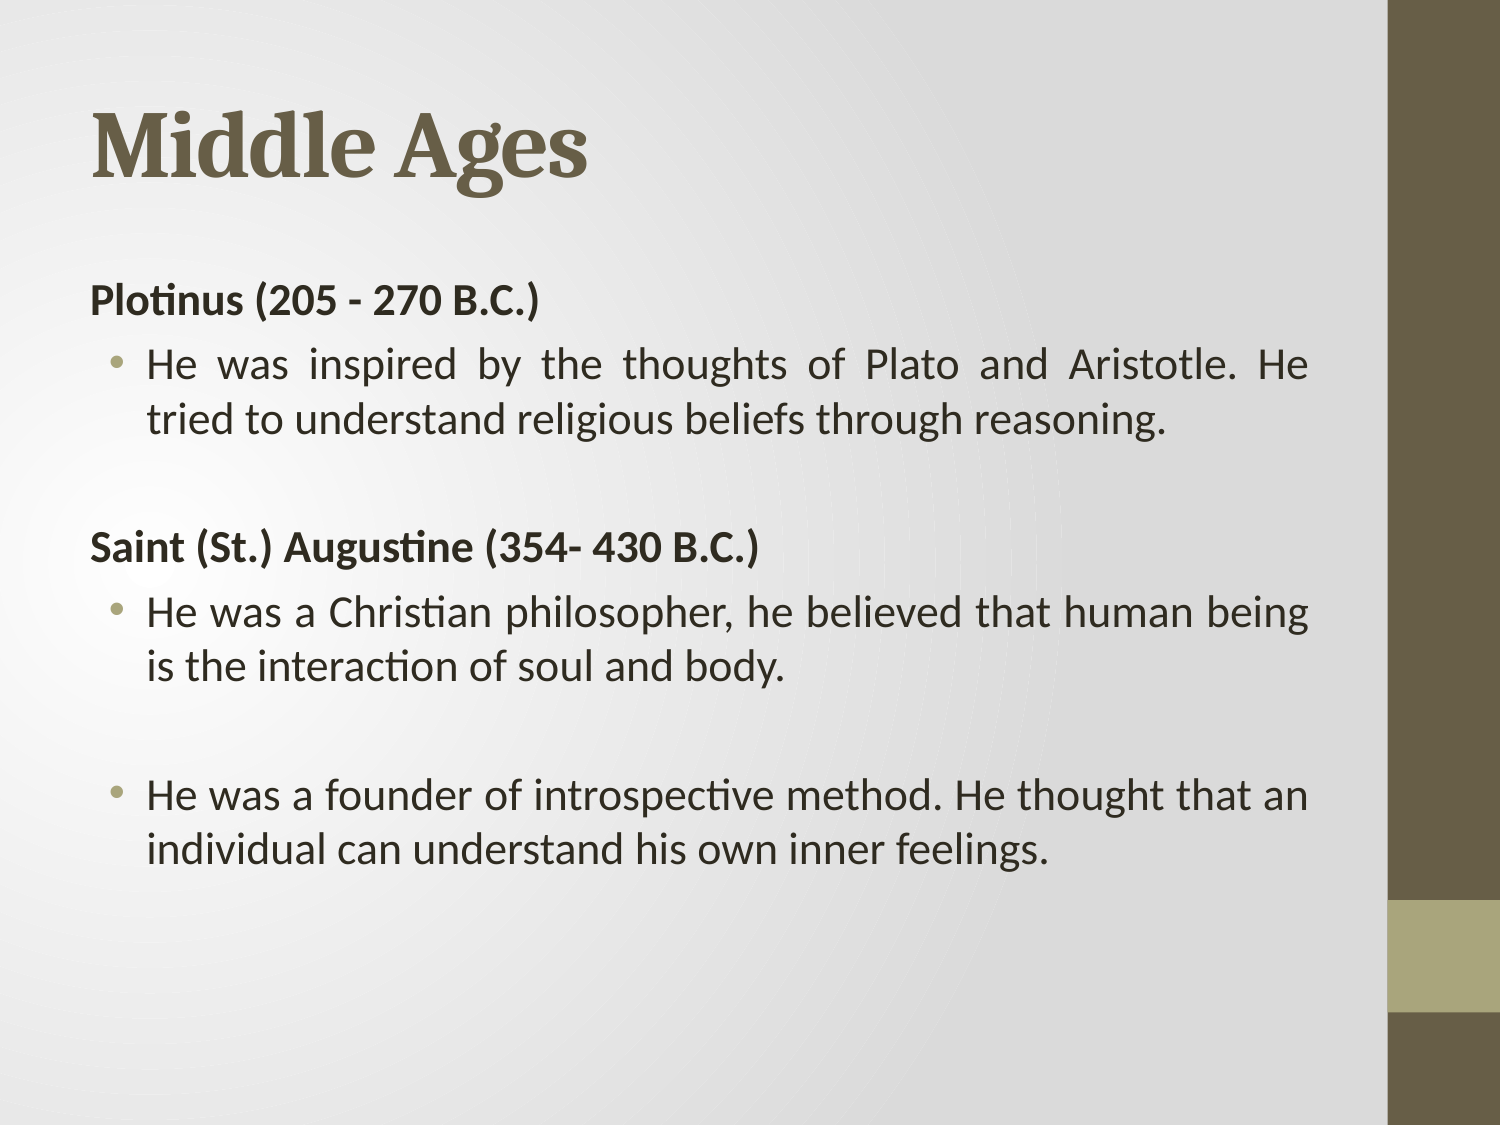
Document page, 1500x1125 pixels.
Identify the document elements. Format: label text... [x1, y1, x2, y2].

list Plotinus (205 - 270 B.C.) He was inspired by the thoughts of Plato and Aristotle. He tried to understand religious beliefs through reasoning. Saint (St.) Augustine (354- 430 B.C.) He was a Christian philosopher, he believed that human being is the interaction of soul and body. He was a founder of introspective method. He thought that an individual can understand his own inner feelings. [75, 262, 1325, 1050]
title Middle Ages [75, 45, 1325, 233]
